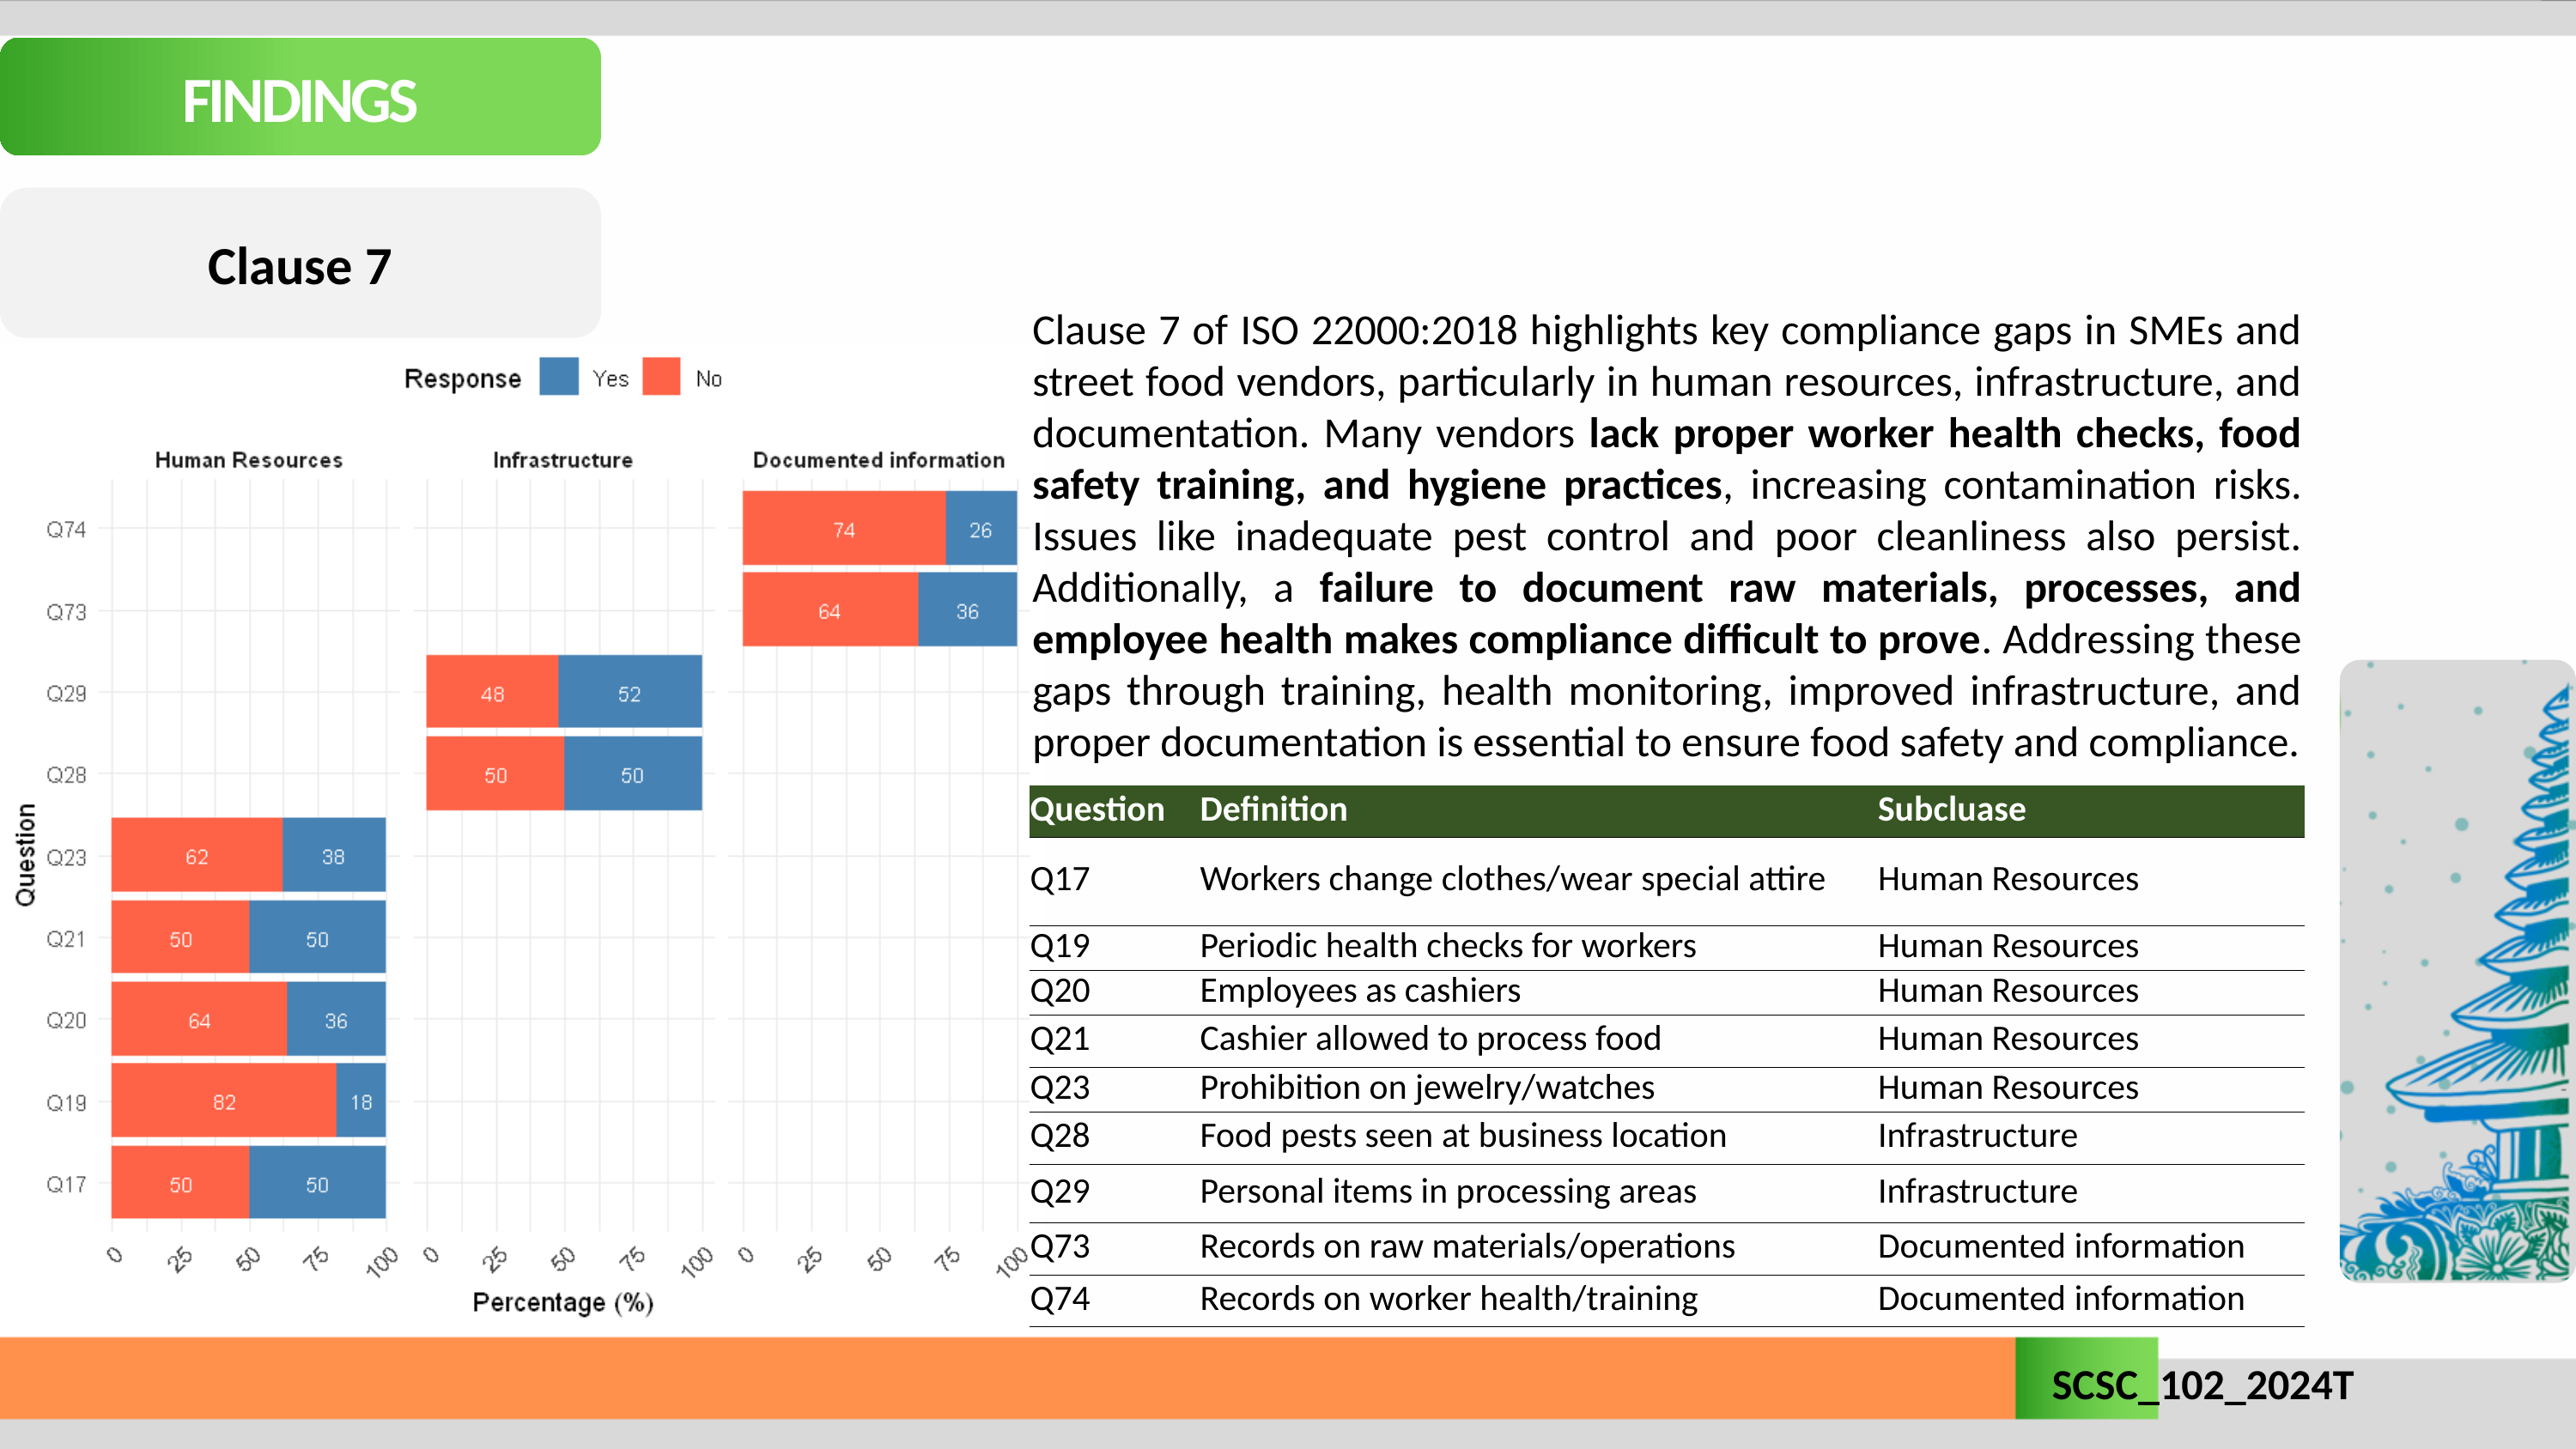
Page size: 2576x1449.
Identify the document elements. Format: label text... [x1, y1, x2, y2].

table_cell Infrastructure [1877, 1165, 2305, 1222]
table_cell Q17 [1048, 838, 1200, 925]
text_box Clause 7 of ISO 22000:2018 highlights key compliance gaps in SMEs and street food vendors, particularly in human resources, infrastructure, and documentation. Many vendors lack proper worker health checks, food safety training, and hygiene practices, increasing contamination risks. Issues like inadequate pest control and poor cleanliness also persist. Additionally, a failure to document raw materials, processes, and employee health makes compliance difficult to prove. Addressing these gaps through training, health monitoring, improved infrastructure, and proper documentation is essential to ensure food safety and compliance. [1019, 294, 2315, 762]
table_cell Employees as cashiers [1200, 971, 1877, 1015]
table_cell Documented information [1877, 1276, 2305, 1326]
table_cell Human Resources [1877, 1016, 2305, 1067]
table_cell Q19 [1048, 926, 1200, 970]
table_cell Q29 [1048, 1165, 1200, 1222]
table_cell Human Resources [1877, 838, 2305, 925]
table_cell Infrastructure [1877, 1113, 2305, 1164]
table_cell Workers change clothes/wear special attire [1200, 838, 1877, 925]
table_cell Personal items in processing areas [1200, 1165, 1877, 1222]
table_cell Records on worker health/training [1200, 1276, 1877, 1326]
table_cell Q74 [1048, 1276, 1200, 1326]
table_header Subcluase [1877, 785, 2305, 837]
text_box FINDINGS [0, 35, 604, 158]
text_box SCSC_102_2024T [2038, 1350, 2501, 1416]
table_cell Q20 [1048, 971, 1200, 1015]
table_header Definition [1200, 785, 1877, 837]
table_cell Q23 [1048, 1068, 1200, 1112]
table_cell Records on raw materials/operations [1200, 1223, 1877, 1275]
table_cell Q28 [1048, 1113, 1200, 1164]
table_cell Human Resources [1877, 1068, 2305, 1112]
table_cell Human Resources [1877, 926, 2305, 970]
text_box Clause 7 [0, 185, 604, 340]
table_cell Prohibition on jewelry/watches [1200, 1068, 1877, 1112]
table_cell Food pests seen at business location [1200, 1113, 1877, 1164]
table_cell Documented information [1877, 1223, 2305, 1275]
table_cell Periodic health checks for workers [1200, 926, 1877, 970]
table_header Question [1048, 785, 1200, 837]
picture [0, 0, 2576, 1449]
table_cell Q21 [1048, 1016, 1200, 1067]
table_cell Cashier allowed to process food [1200, 1016, 1877, 1067]
table_cell Q73 [1048, 1223, 1200, 1275]
table_cell Human Resources [1877, 971, 2305, 1015]
